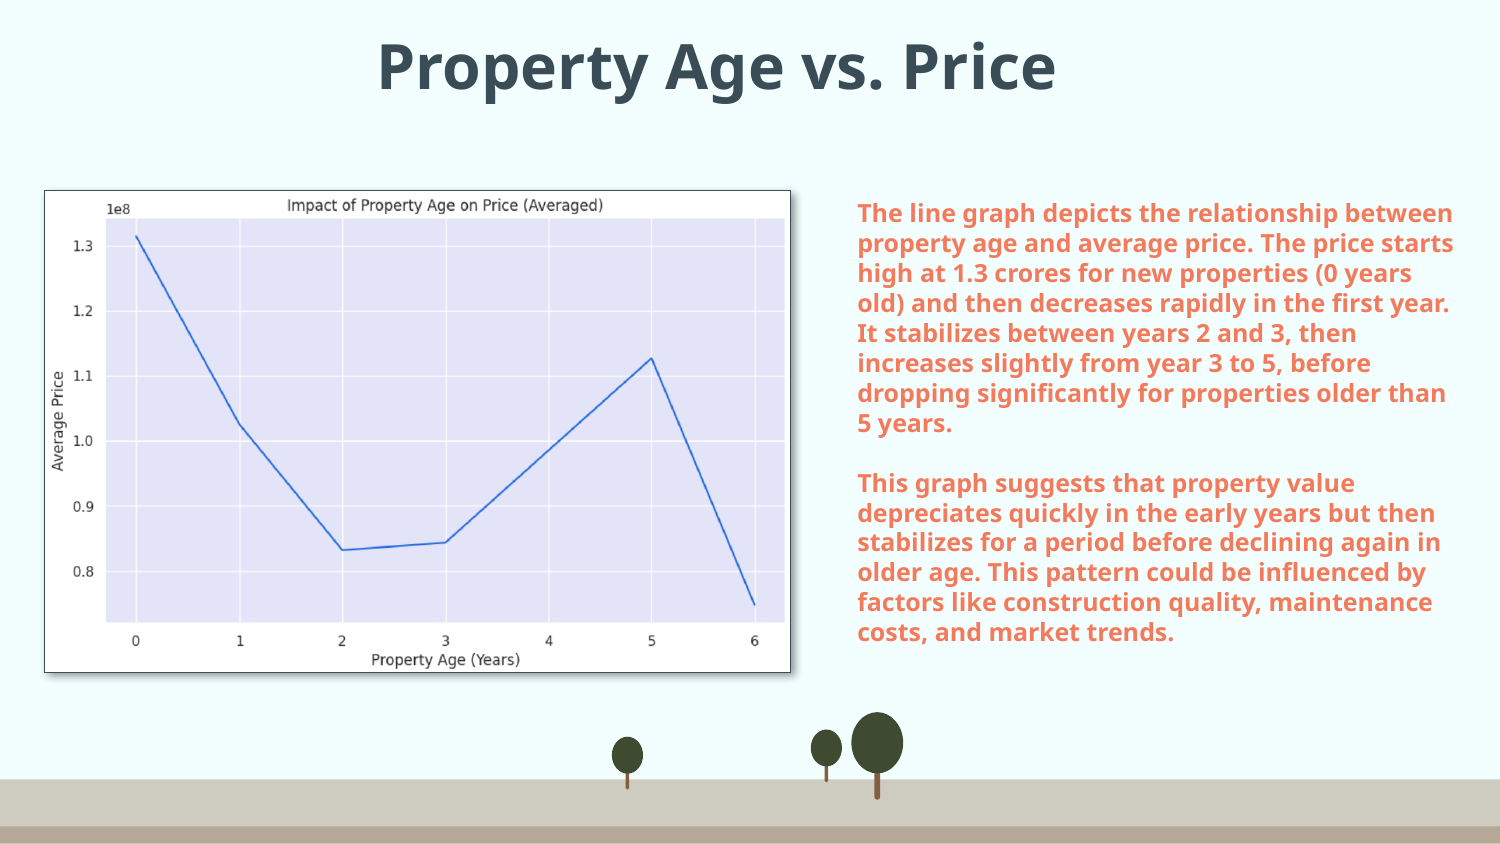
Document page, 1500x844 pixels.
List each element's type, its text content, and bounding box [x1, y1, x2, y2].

text_box The line graph depicts the relationship between property age and average price. The price starts high at 1.3 crores for new properties (0 years old) and then decreases rapidly in the first year. It stabilizes between years 2 and 3, then increases slightly from year 3 to 5, before dropping significantly for properties older than 5 years. This graph suggests that property value depreciates quickly in the early years but then stabilizes for a period before declining again in older age. This pattern could be influenced by factors like construction quality, maintenance costs, and market trends. [842, 190, 1475, 655]
picture [44, 189, 791, 673]
text_box Property Age vs. Price [361, 19, 1108, 109]
